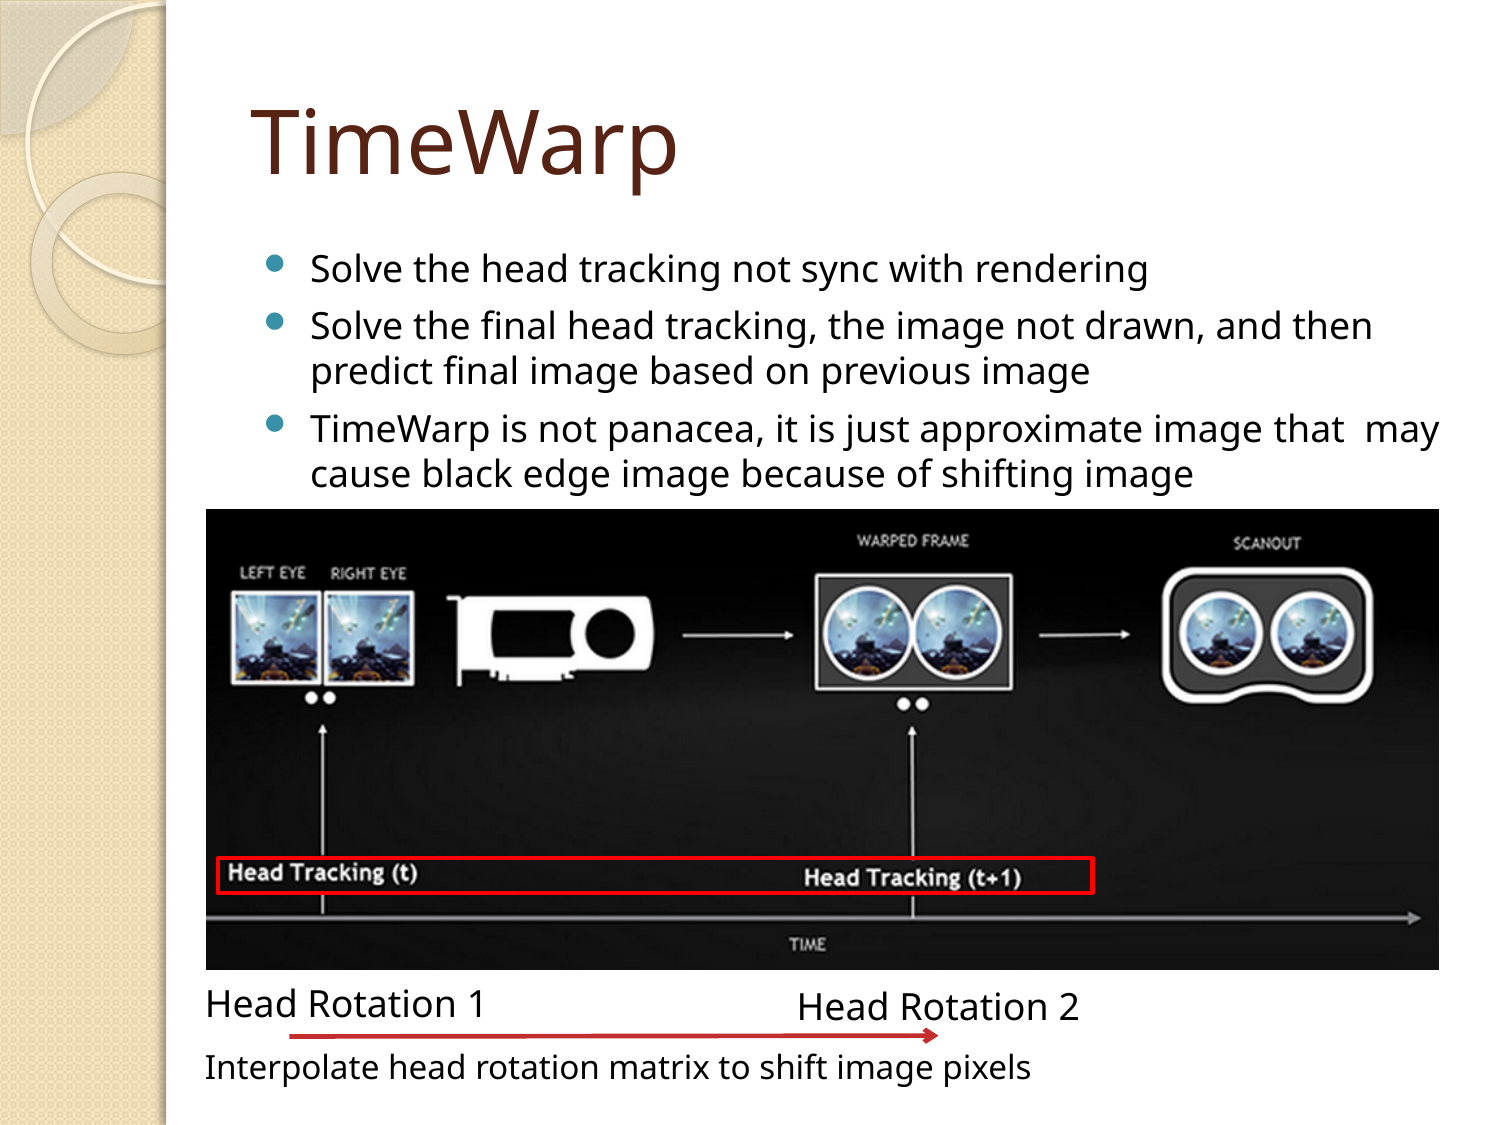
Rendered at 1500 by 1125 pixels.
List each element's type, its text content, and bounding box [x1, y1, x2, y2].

list Solve the head tracking not sync with rendering Solve the final head tracking, the image not drawn, and then predict final image based on previous image TimeWarp is not panacea, it is just approximate image that may cause black edge image because of shifting image [235, 237, 1466, 1025]
title TimeWarp [235, 45, 1466, 233]
text_box Head Rotation 1 [190, 972, 504, 1033]
text_box Head Rotation 2 [781, 982, 1096, 1036]
text_box Interpolate head rotation matrix to shift image pixels [190, 1038, 1048, 1094]
picture [206, 509, 1439, 971]
